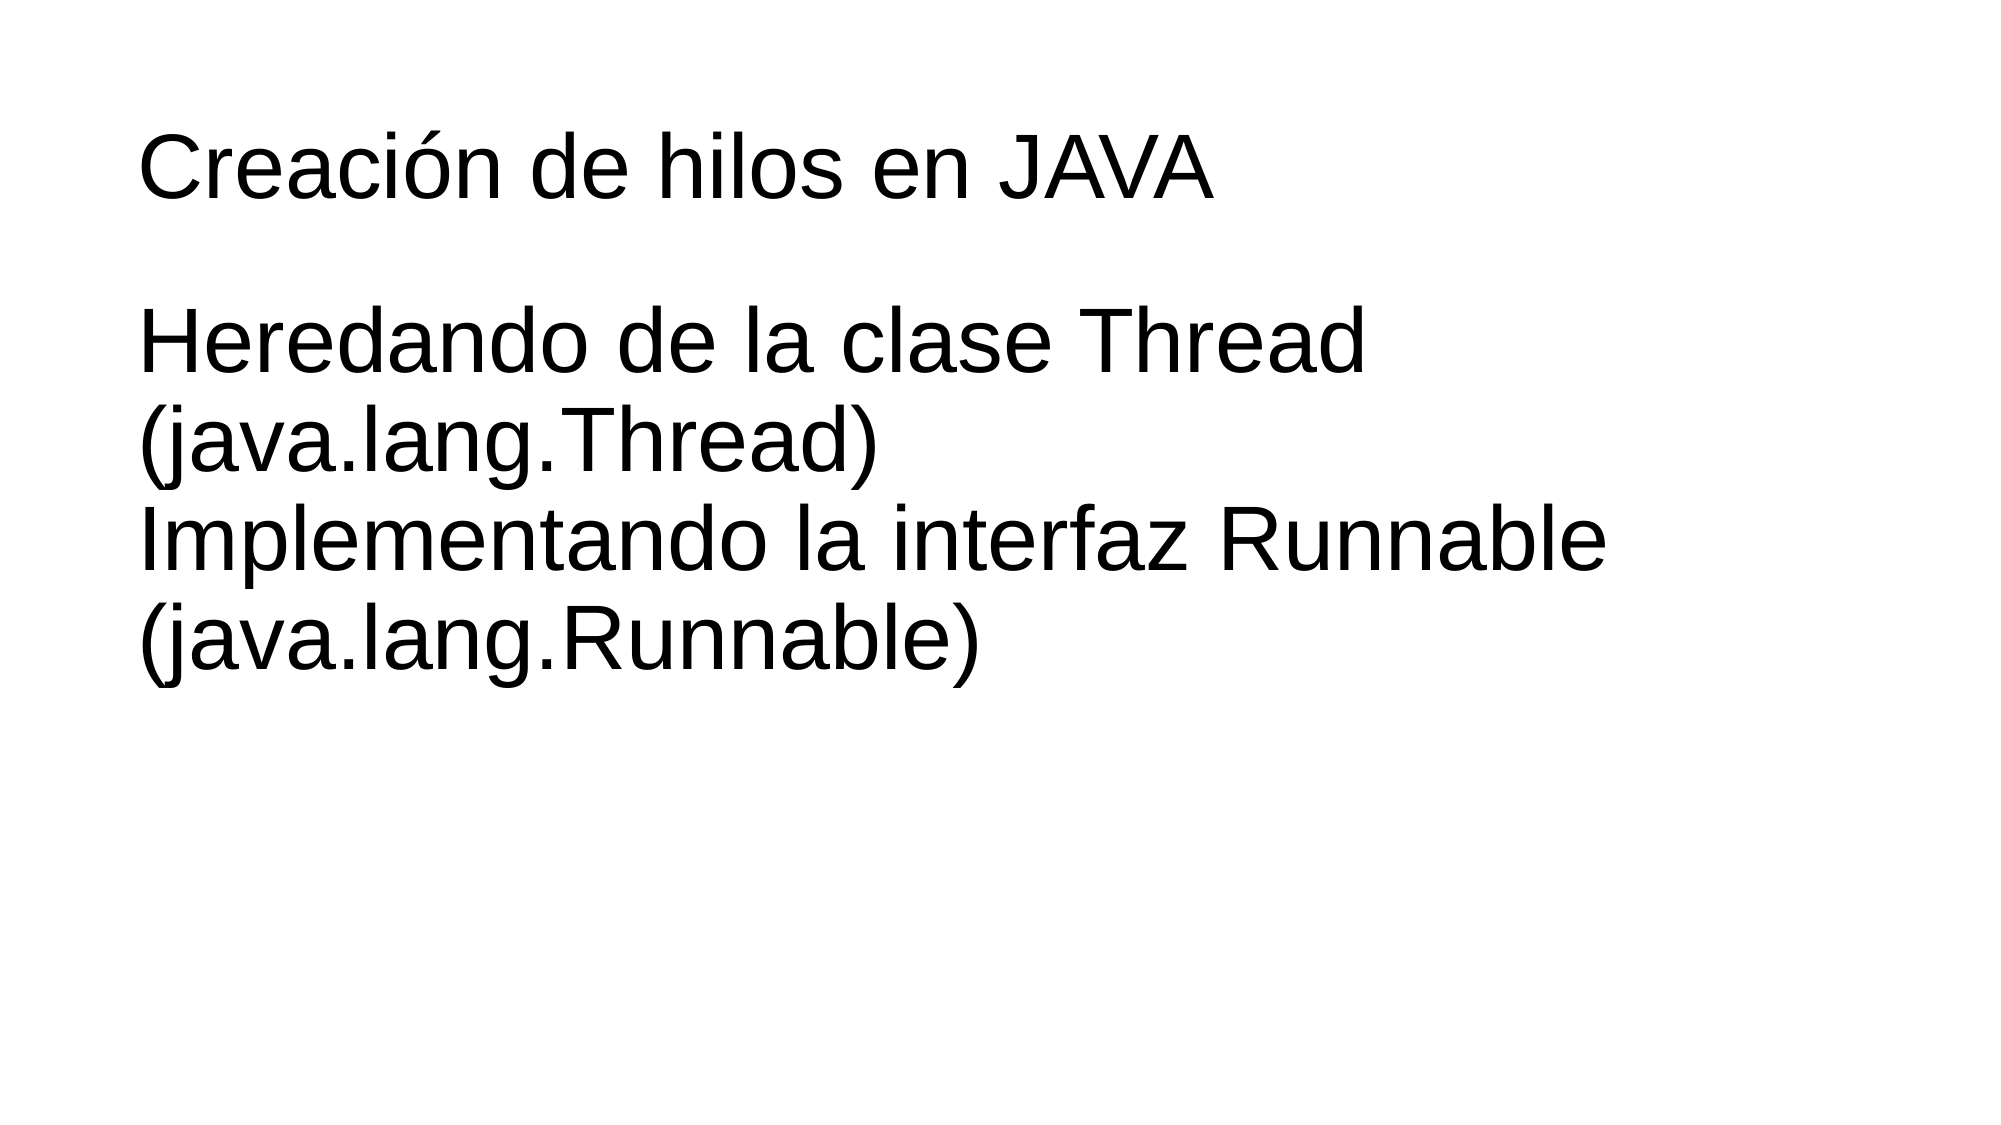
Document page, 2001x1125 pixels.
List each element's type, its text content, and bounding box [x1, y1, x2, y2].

text_box Creación de hilos en JAVA [137, 59, 1863, 277]
text_box Heredando de la clase Thread (java.lang.Thread) Implementando la interfaz Runnable (java.lang.Runnable) [137, 299, 1812, 683]
